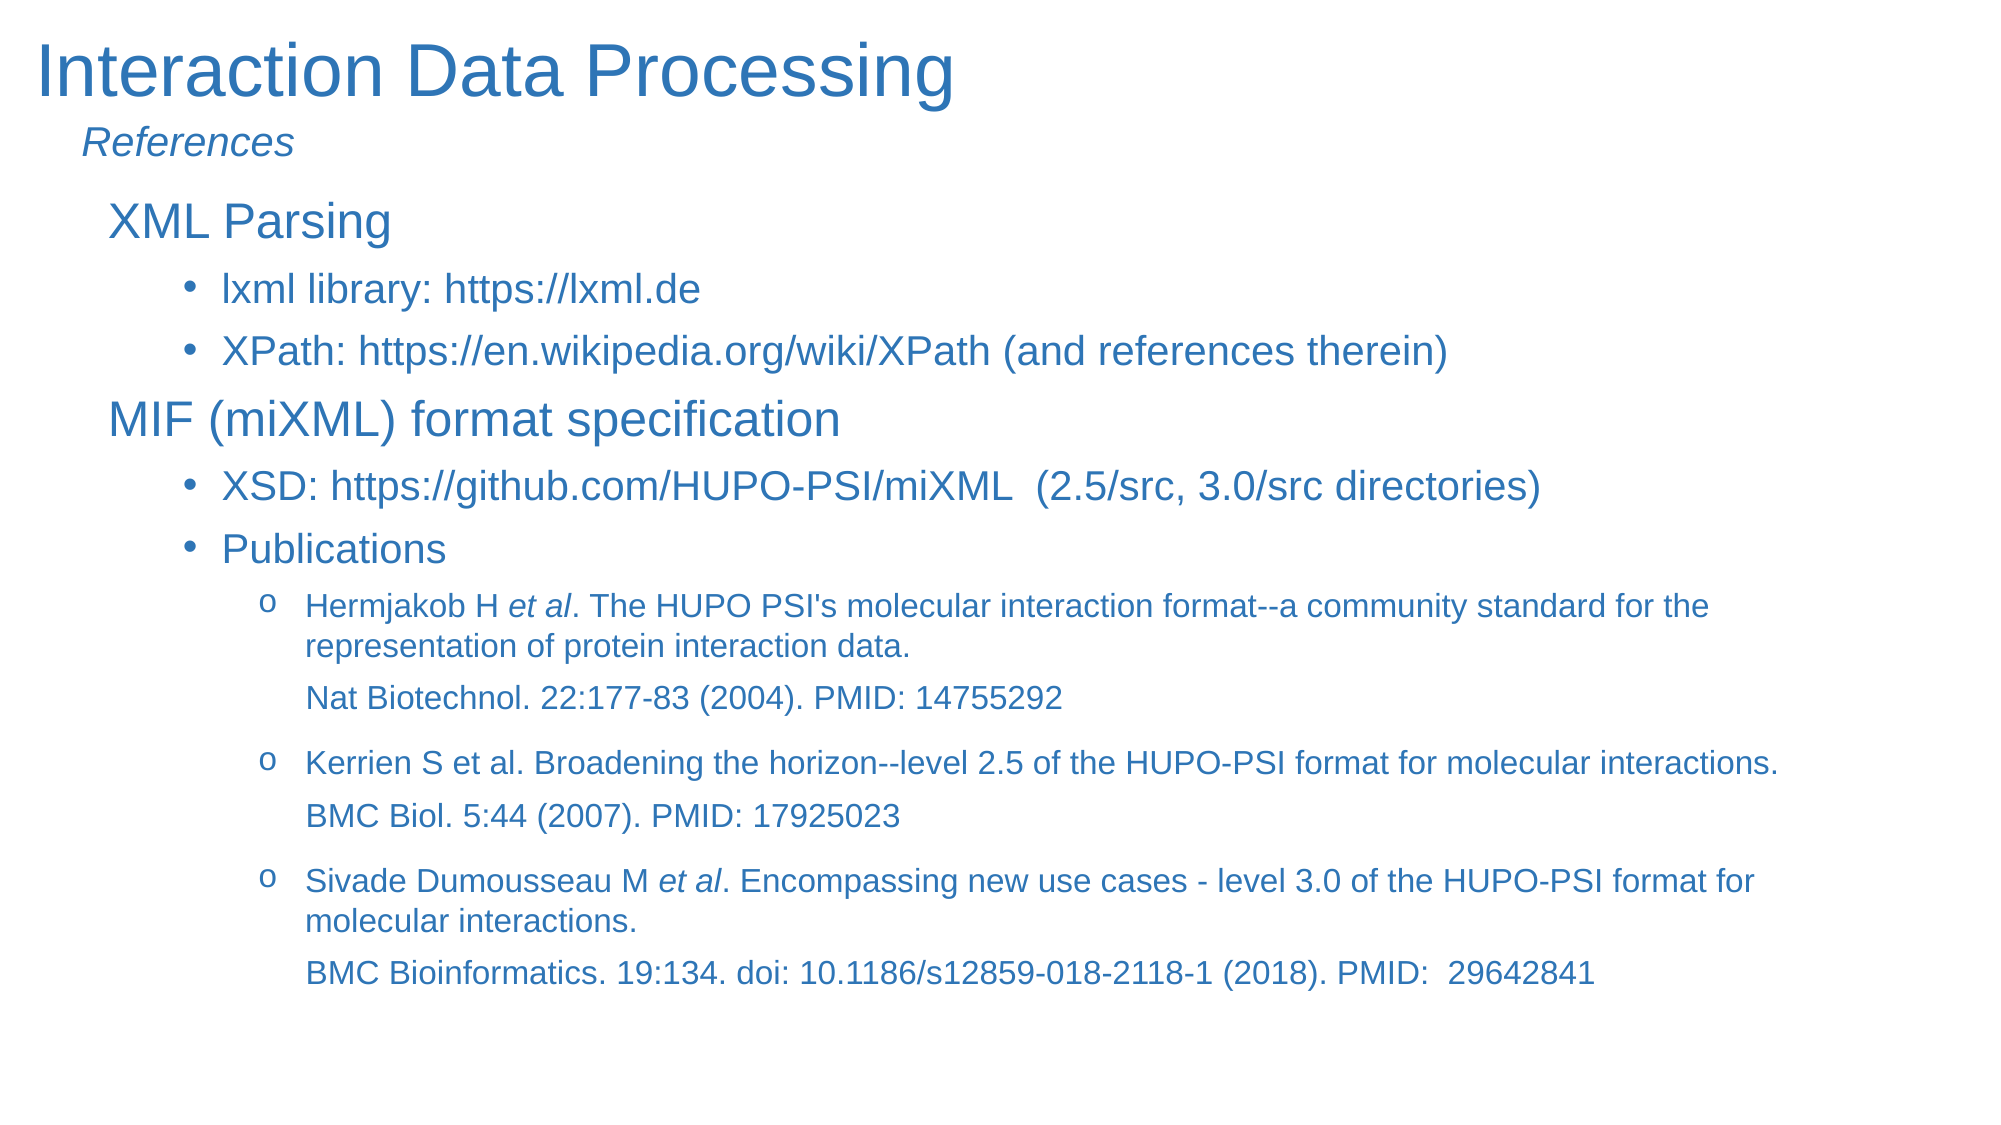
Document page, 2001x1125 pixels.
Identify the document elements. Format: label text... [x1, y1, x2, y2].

text_box References [47, 107, 1439, 172]
text_box XML Parsing lxml library: https://lxml.de XPath: https://en.wikipedia.org/wiki/XPath (and references therein) MIF (miXML) format specification XSD: https://github.com/HUPO-PSI/miXML (2.5/src, 3.0/src directories) Publications Hermjakob H et al. The HUPO PSI's molecular interaction format--a community standard for the representation of protein interaction data. Nat Biotechnol. 22:177-83 (2004). PMID: 14755292 Kerrien S et al. Broadening the horizon--level 2.5 of the HUPO-PSI format for molecular interactions. BMC Biol. 5:44 (2007). PMID: 17925023 Sivade Dumousseau M et al. Encompassing new use cases - level 3.0 of the HUPO-PSI format for molecular interactions. BMC Bioinformatics. 19:134. doi: 10.1186/s12859-018-2118-1 (2018). PMID: 29642841 [93, 181, 1819, 999]
text_box Interaction Data Processing [20, 13, 972, 119]
